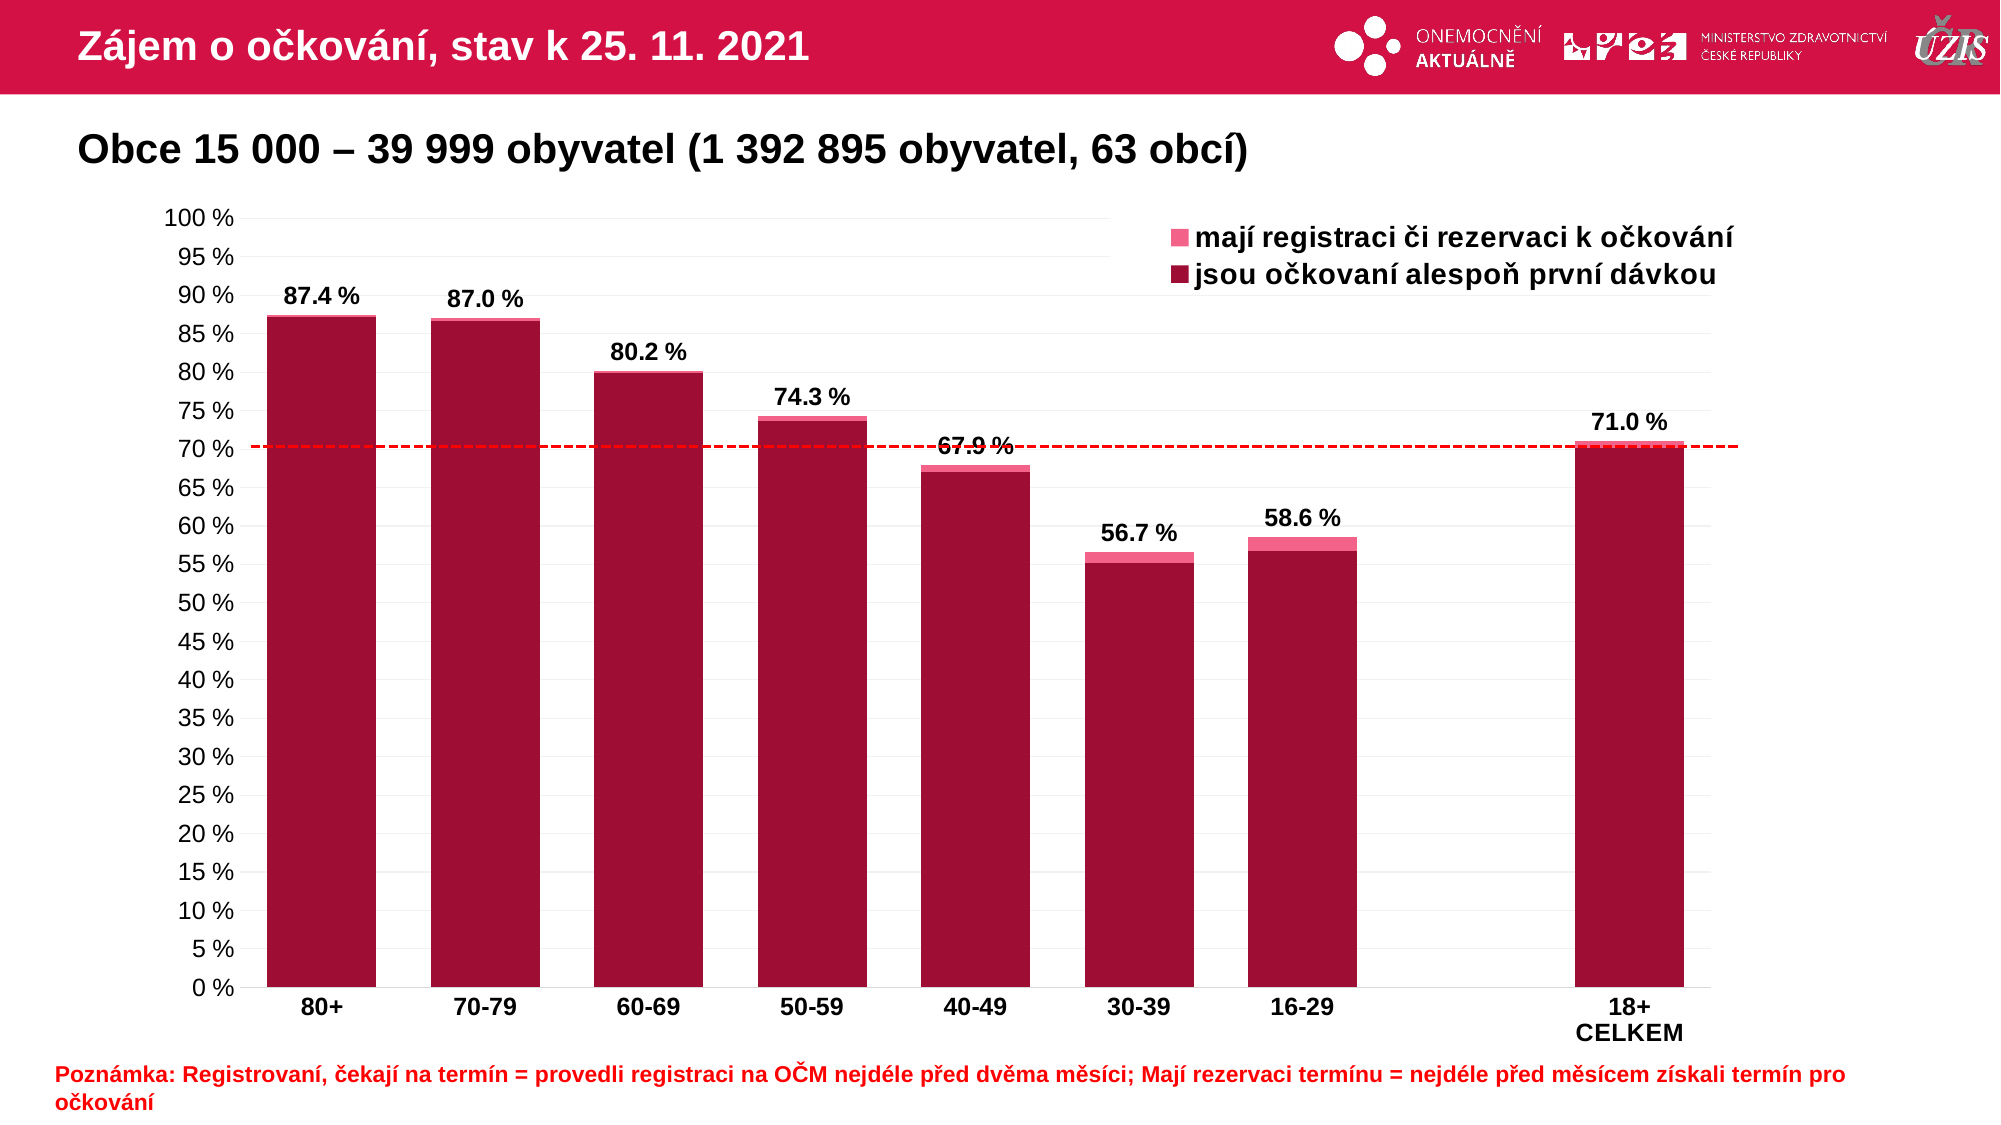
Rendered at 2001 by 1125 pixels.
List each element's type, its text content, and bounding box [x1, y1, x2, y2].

text_box Obce 15 000 – 39 999 obyvatel (1 392 895 obyvatel, 63 obcí) [62, 113, 1922, 179]
picture [1334, 16, 1542, 76]
text_box Poznámka: Registrovaní, čekají na termín = provedli registraci na OČM nejdéle před dvěma měsíci; Mají rezervaci termínu = nejdéle před měsícem získali termín pro očkování [40, 1052, 1962, 1123]
picture [1915, 15, 1989, 66]
chart [163, 190, 1822, 1051]
picture [1563, 31, 1888, 60]
title Zájem o očkování, stav k 25. 11. 2021 [62, 0, 948, 95]
